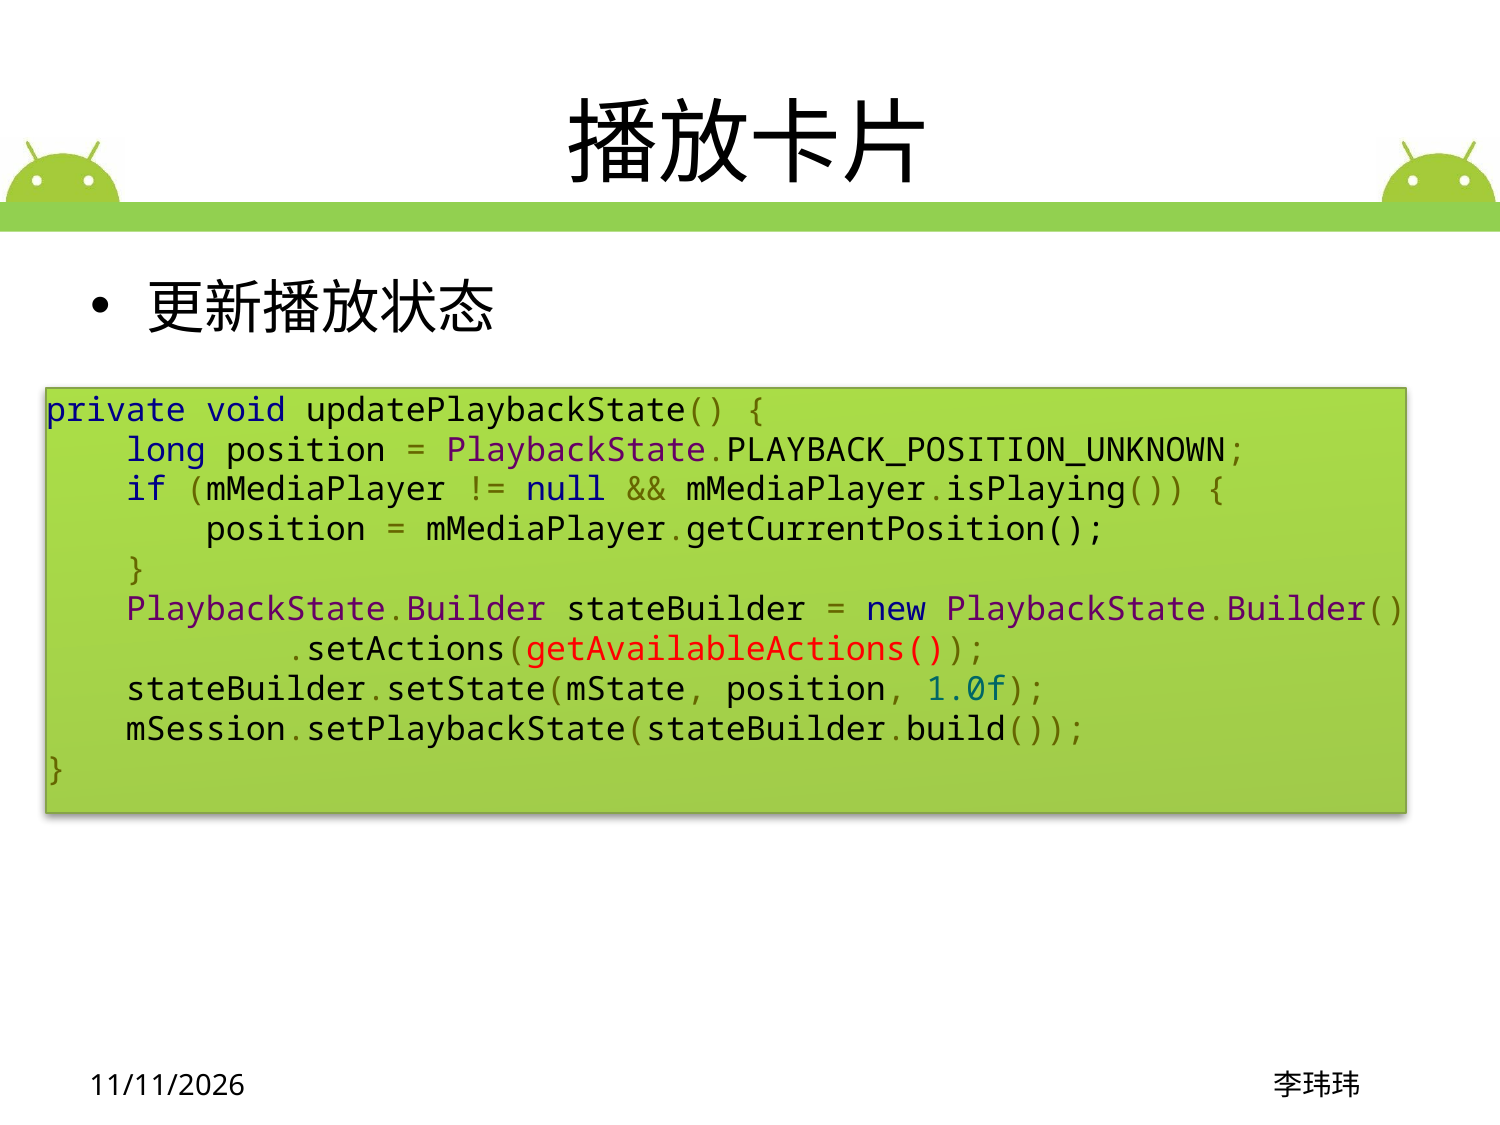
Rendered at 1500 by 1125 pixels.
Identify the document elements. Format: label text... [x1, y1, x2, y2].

title 播放卡片 [75, 45, 1425, 233]
picture [0, 137, 75, 202]
text_box private void updatePlaybackState() { long position = PlaybackState.PLAYBACK_POSITION_UNKNOWN; if (mMediaPlayer != null && mMediaPlayer.isPlaying()) { position = mMediaPlayer.getCurrentPosition(); } PlaybackState.Builder stateBuilder = new PlaybackState.Builder() .setActions(getAvailableActions()); stateBuilder.setState(mState, position, 1.0f); mSession.setPlaybackState(stateBuilder.build()); } [45, 387, 1407, 814]
list 更新播放状态 [75, 262, 1425, 1005]
picture [1425, 137, 1500, 202]
